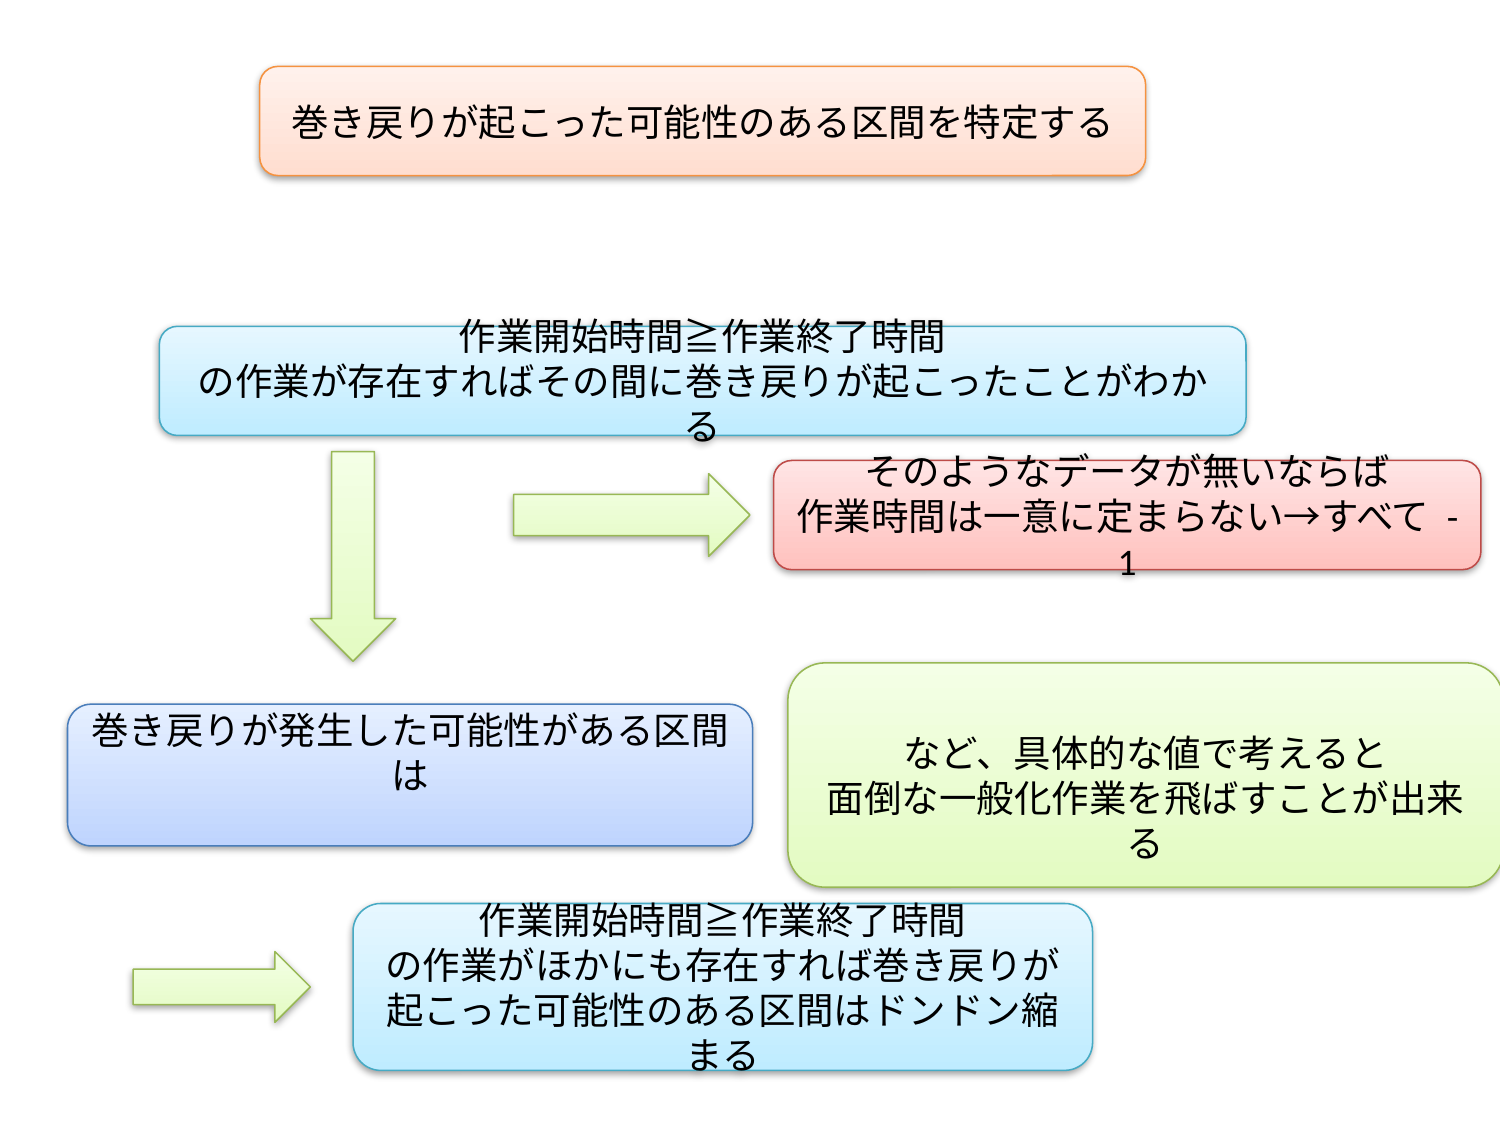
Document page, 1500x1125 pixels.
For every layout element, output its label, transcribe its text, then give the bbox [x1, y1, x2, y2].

text_box そのようなデータが無いならば 作業時間は一意に定まらない→すべて -1 [772, 459, 1482, 571]
text_box [512, 472, 751, 558]
text_box 作業開始時間≧作業終了時間 の作業が存在すればその間に巻き戻りが起こったことがわかる [158, 325, 1247, 437]
text_box 巻き戻りが起こった可能性のある区間を特定する [258, 65, 1147, 177]
text_box [309, 450, 397, 662]
text_box 作業開始時間≧作業終了時間 の作業がほかにも存在すれば巻き戻りが 起こった可能性のある区間はドンドン縮まる [352, 902, 1094, 1072]
text_box [132, 950, 311, 1024]
